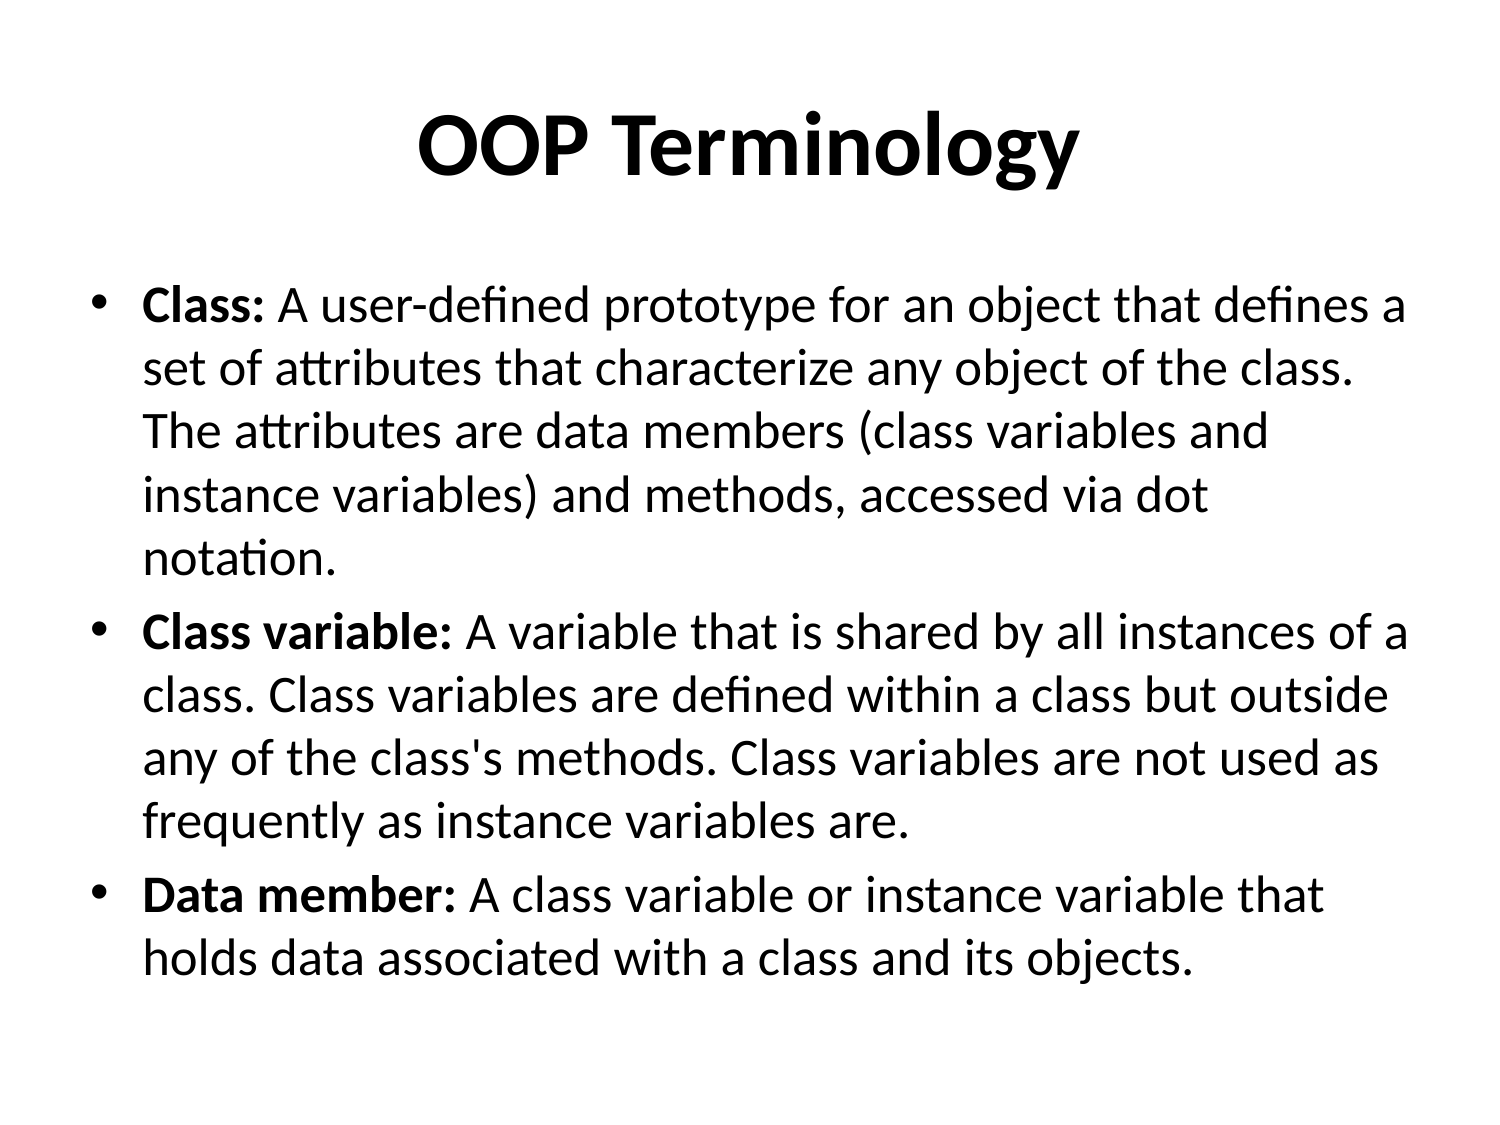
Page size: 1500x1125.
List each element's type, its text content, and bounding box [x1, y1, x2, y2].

list Class: A user-defined prototype for an object that defines a set of attributes that characterize any object of the class. The attributes are data members (class variables and instance variables) and methods, accessed via dot notation. Class variable: A variable that is shared by all instances of a class. Class variables are defined within a class but outside any of the class's methods. Class variables are not used as frequently as instance variables are. Data member: A class variable or instance variable that holds data associated with a class and its objects. [75, 262, 1425, 1005]
title OOP Terminology [75, 45, 1425, 233]
